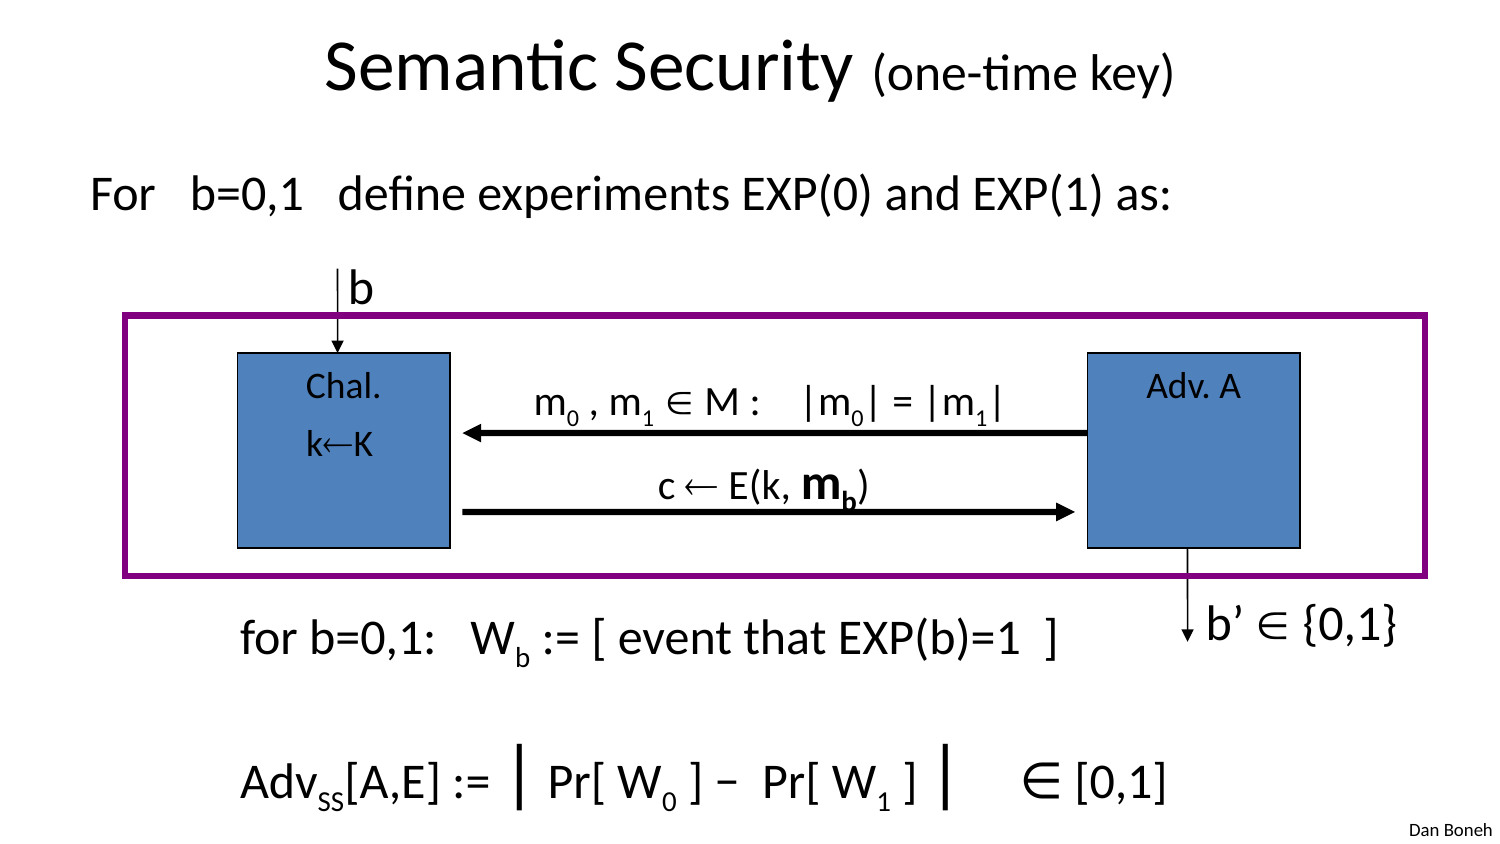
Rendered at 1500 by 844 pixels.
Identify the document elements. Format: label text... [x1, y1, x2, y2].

list For b=0,1 define experiments EXP(0) and EXP(1) as: for b=0,1: Wb := [ event that EXP(b)=1 ] AdvSS[A,E] := | Pr[ W0 ] − Pr[ W1 ] | ∈ [0,1] [75, 159, 1500, 844]
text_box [462, 366, 1088, 434]
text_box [462, 441, 1076, 518]
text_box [1187, 547, 1414, 660]
text_box [125, 315, 1425, 577]
title Semantic Security (one-time key) [75, 9, 1425, 113]
text_box b [333, 246, 390, 315]
